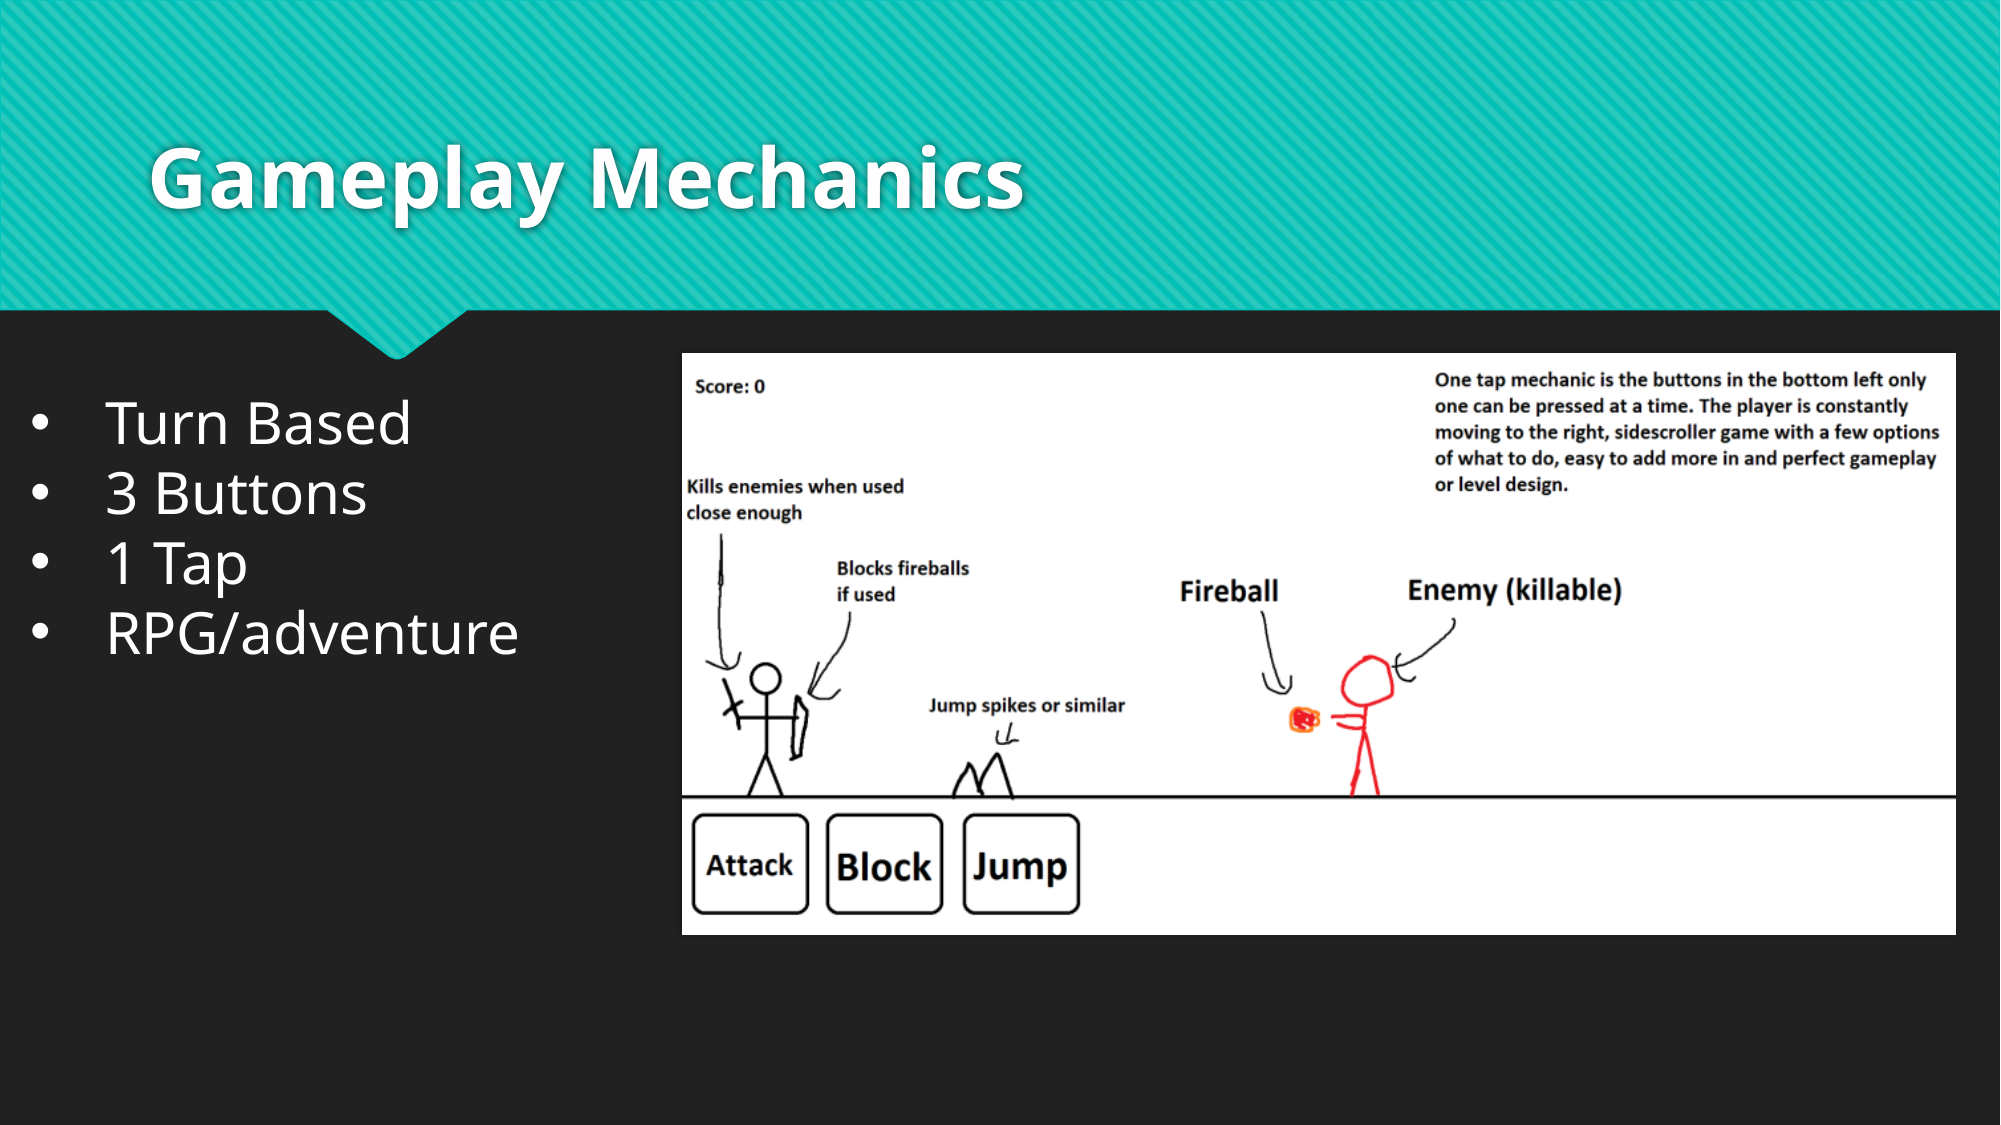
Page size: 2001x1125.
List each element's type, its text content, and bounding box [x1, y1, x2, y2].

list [681, 353, 1956, 935]
text_box Turn Based 3 Buttons 1 Tap RPG/adventure [15, 378, 681, 744]
title Gameplay Mechanics [132, 73, 1868, 233]
